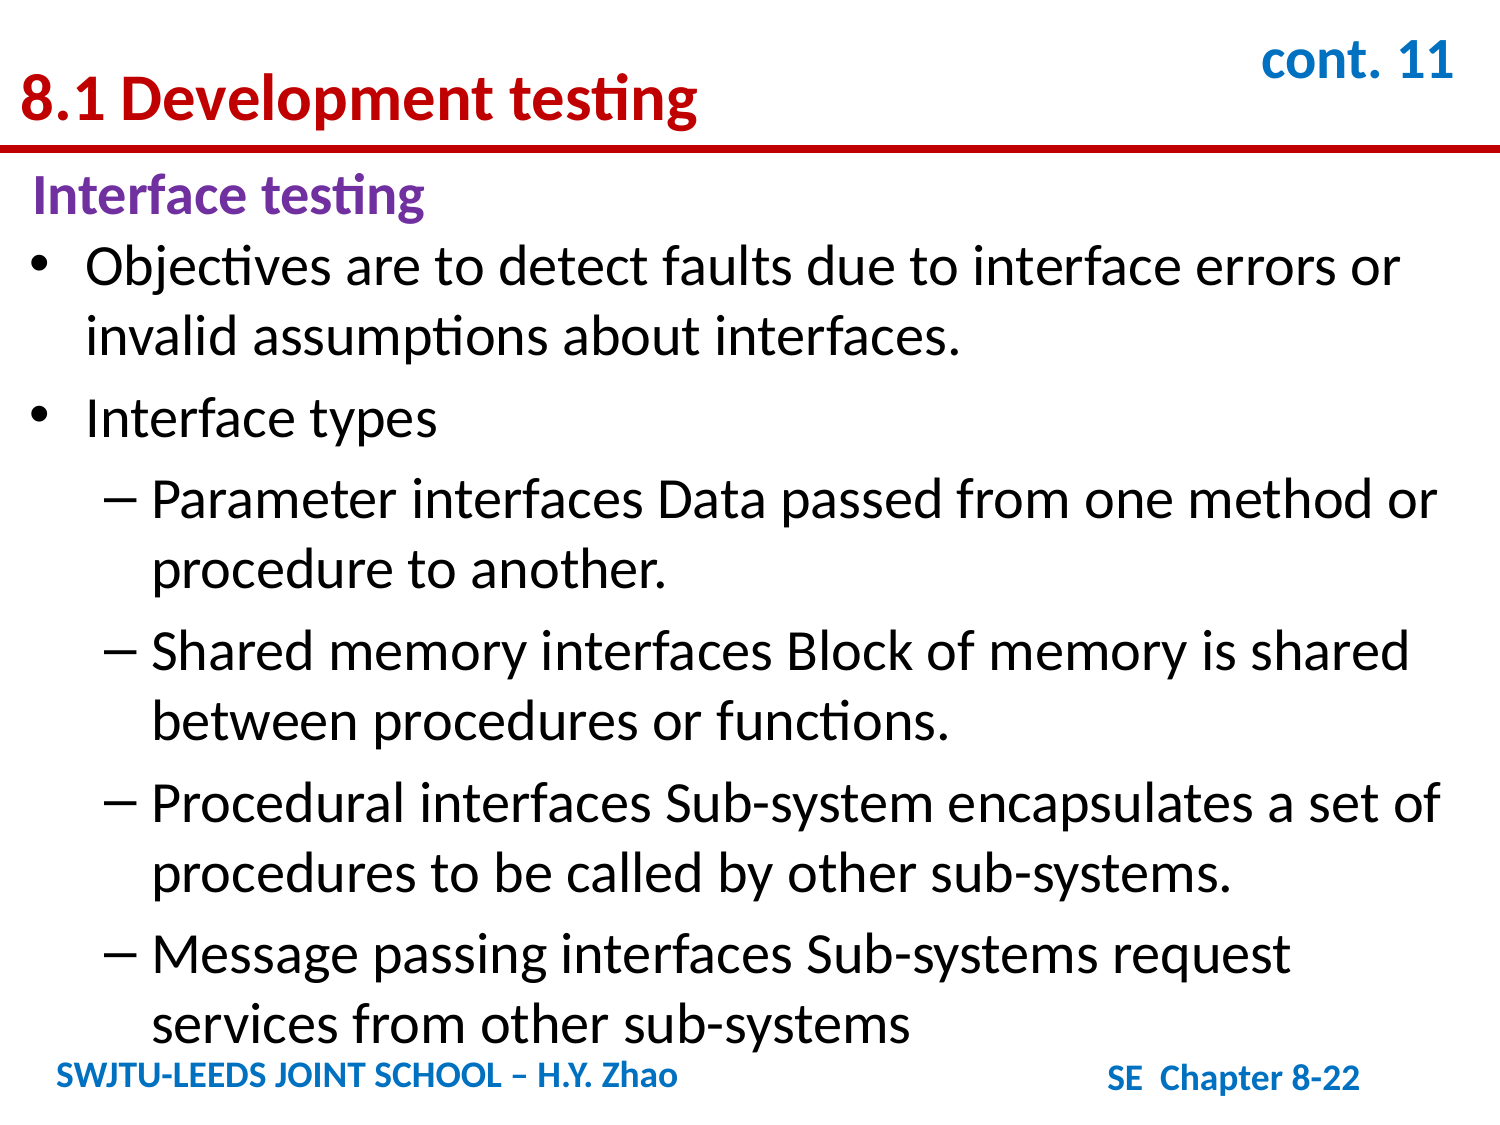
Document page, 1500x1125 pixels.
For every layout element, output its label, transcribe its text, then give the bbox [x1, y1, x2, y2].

text_box cont. 11 [1246, 30, 1483, 98]
slide_number SE Chapter 8-22 [1092, 1045, 1484, 1106]
text_box Interface testing [17, 149, 1368, 234]
text_box Objectives are to detect faults due to interface errors or invalid assumptions about interfaces. Interface types Parameter interfaces Data passed from one method or procedure to another. Shared memory interfaces Block of memory is shared between procedures or functions. Procedural interfaces Sub-system encapsulates a set of procedures to be called by other sub-systems. Message passing interfaces Sub-systems request services from other sub-systems [14, 219, 1500, 963]
footer SWJTU-LEEDS JOINT SCHOOL – H.Y. Zhao [41, 1042, 988, 1103]
text_box 8.1 Development testing [5, 30, 1140, 142]
